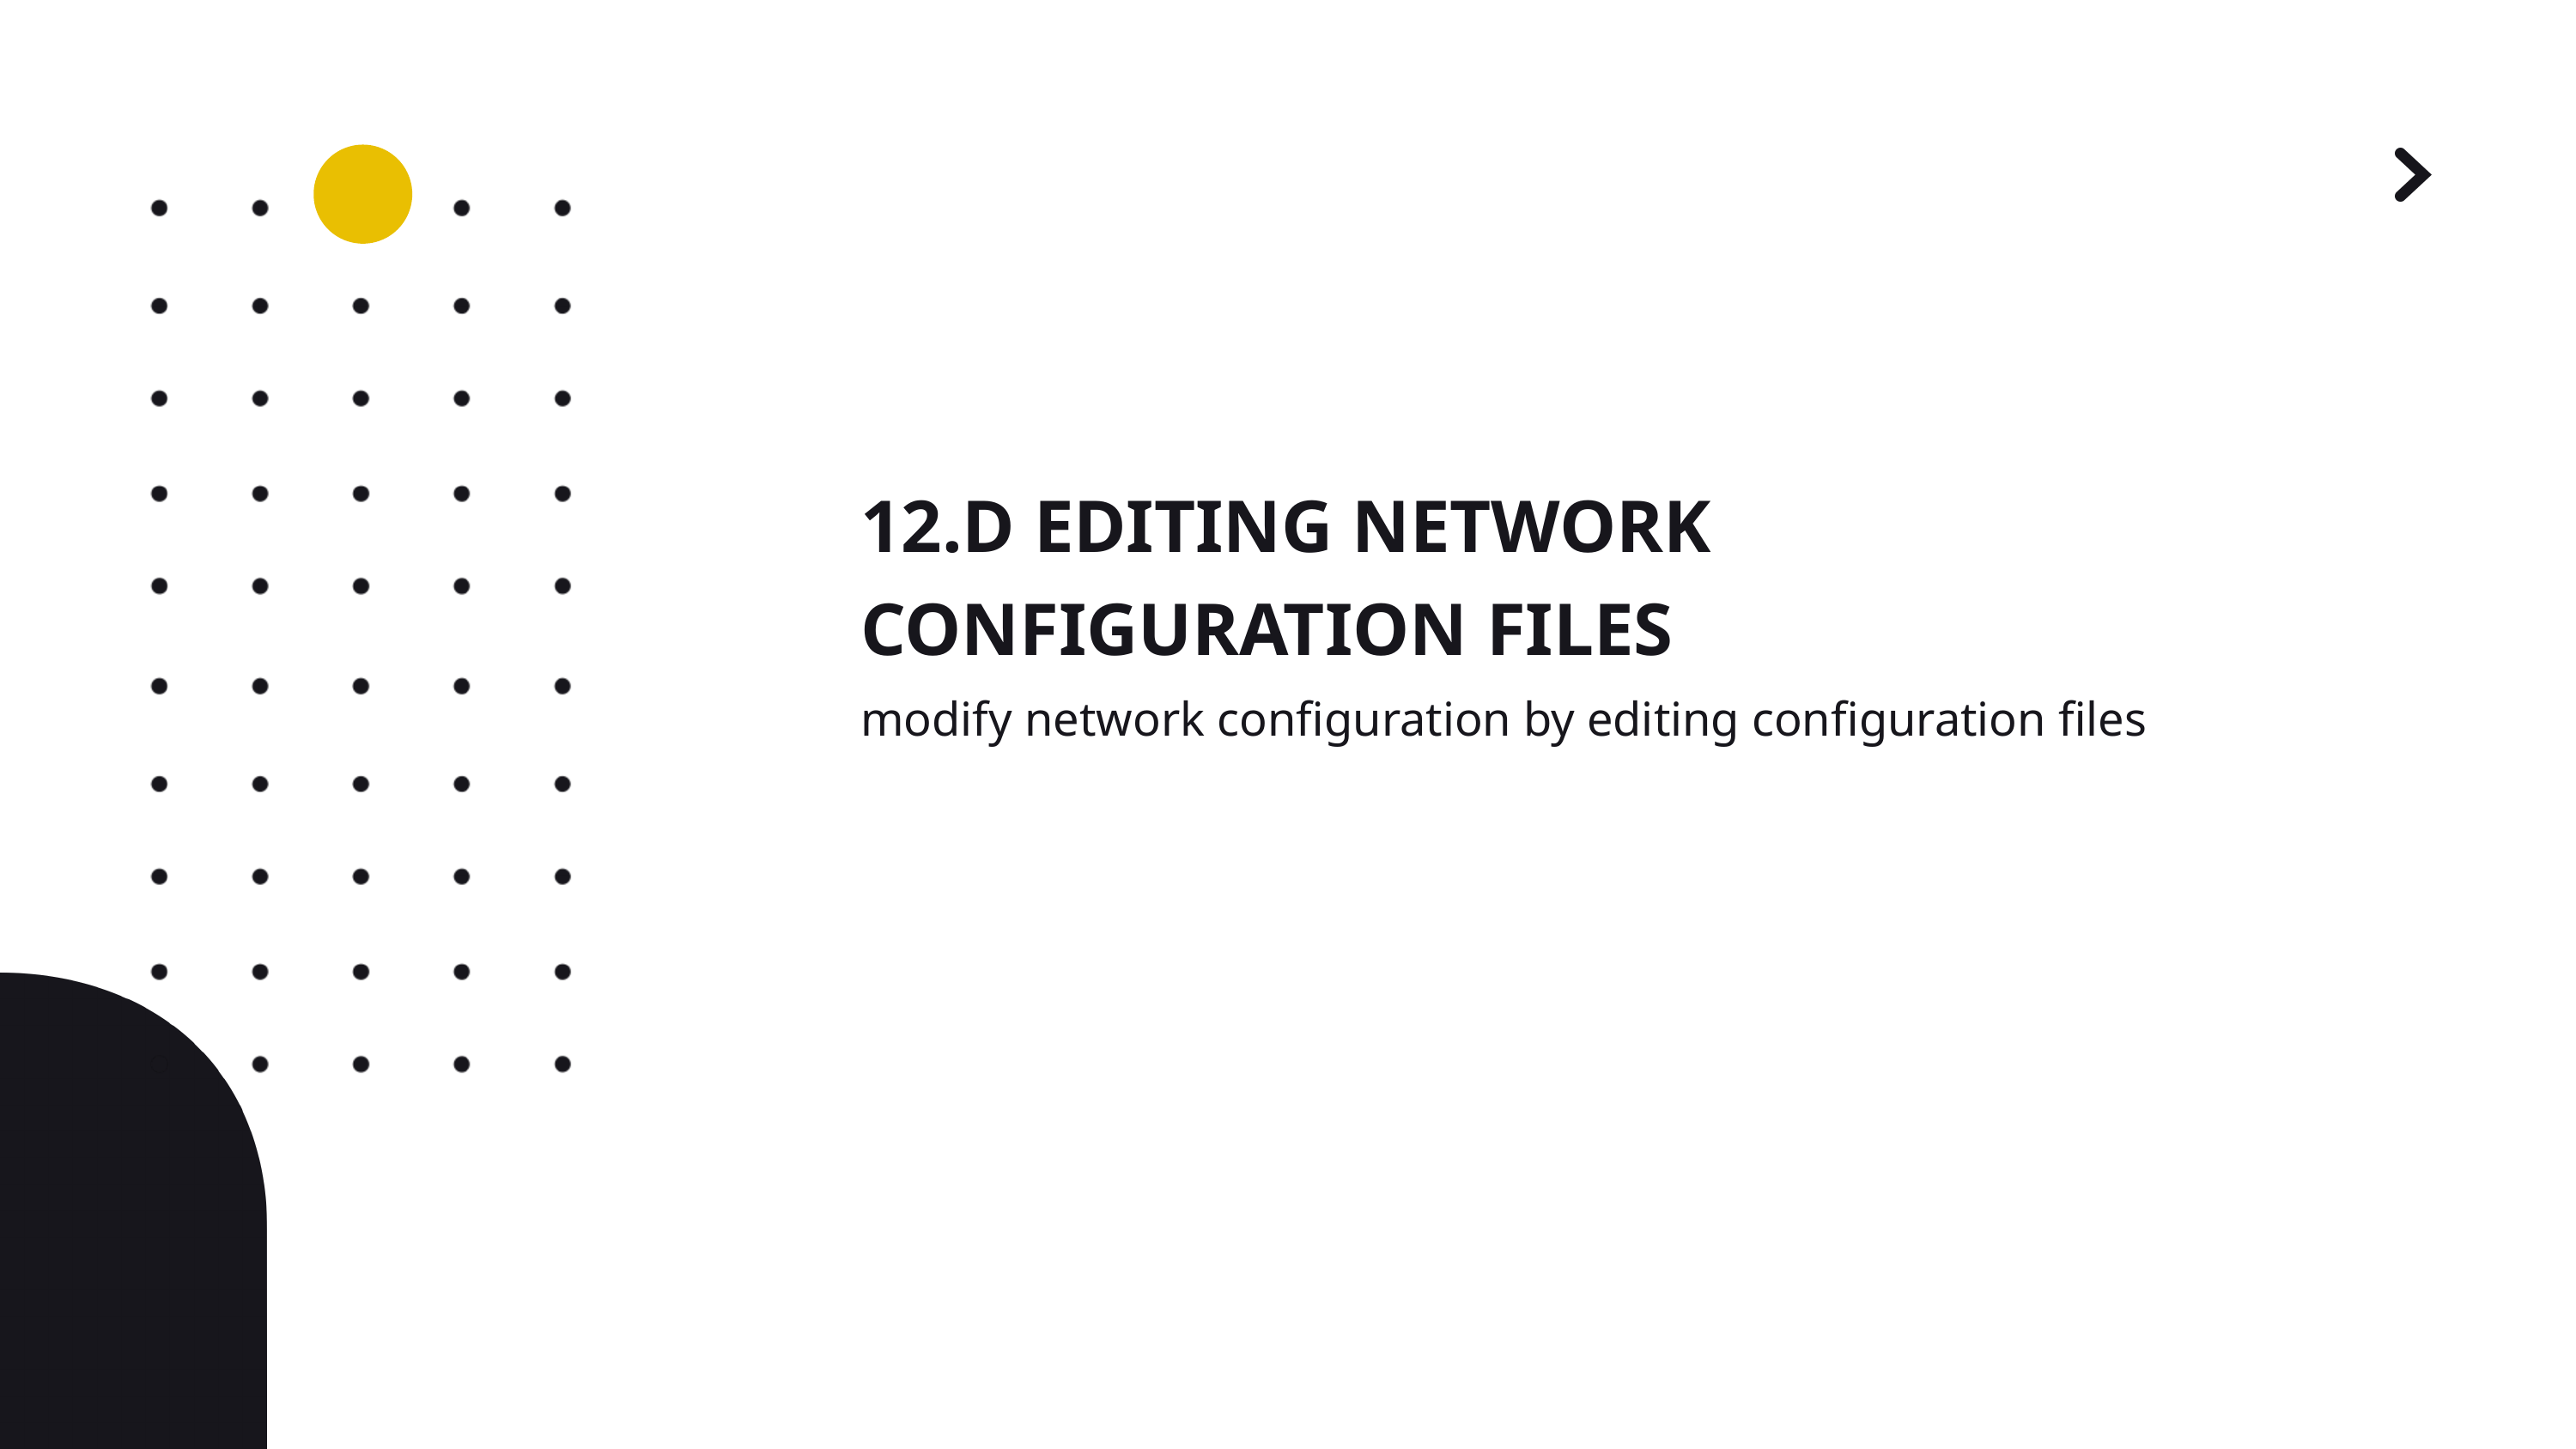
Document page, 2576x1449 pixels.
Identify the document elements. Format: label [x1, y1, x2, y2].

picture [0, 671, 581, 1449]
text_box [313, 144, 413, 192]
picture [144, 193, 581, 600]
text_box [860, 463, 2207, 826]
picture [2394, 148, 2432, 202]
